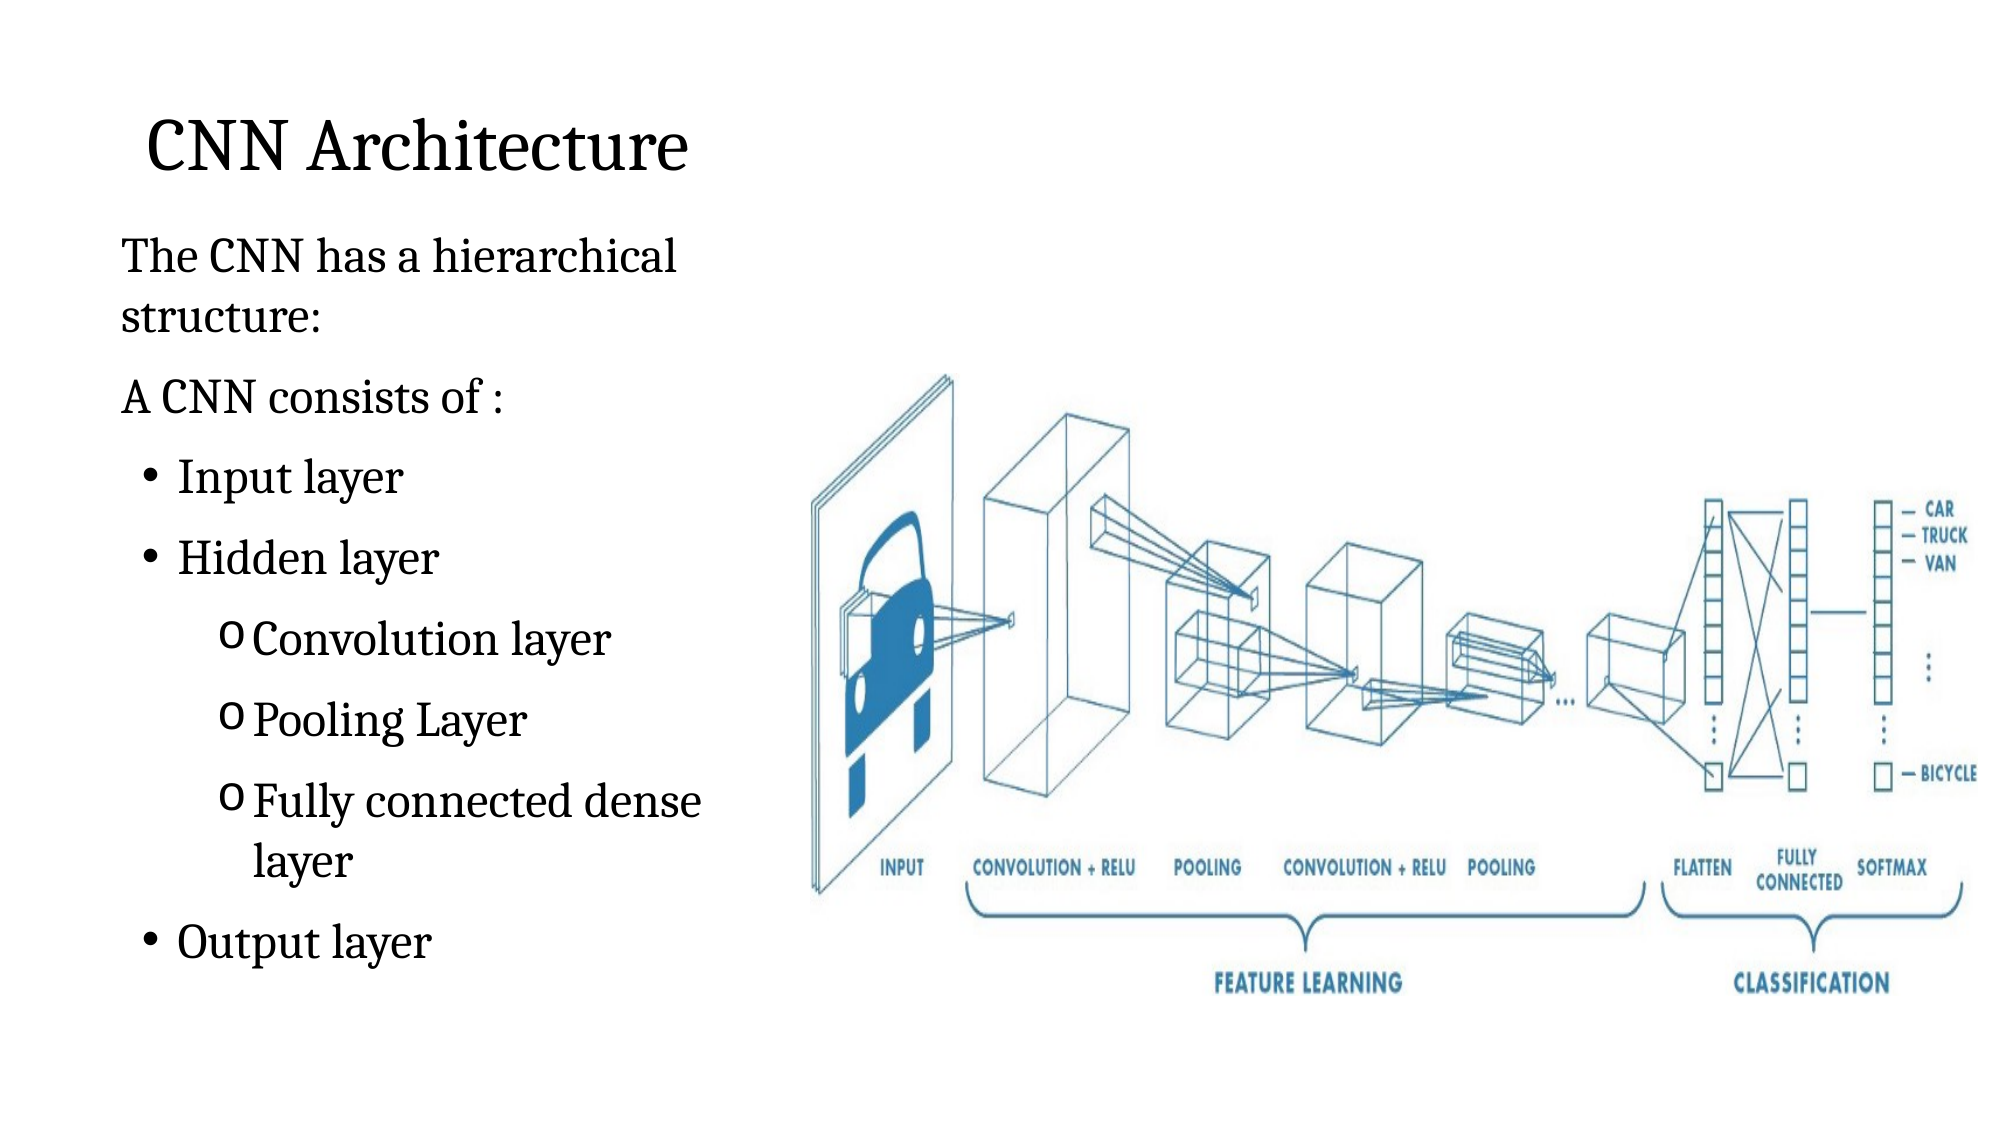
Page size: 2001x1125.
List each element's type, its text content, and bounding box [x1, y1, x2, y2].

title CNN Architecture [132, 92, 1255, 200]
text_box The CNN has a hierarchical structure: A CNN consists of : Input layer Hidden layer Convolution layer Pooling Layer Fully connected dense layer Output layer [106, 214, 766, 1088]
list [810, 373, 1978, 996]
